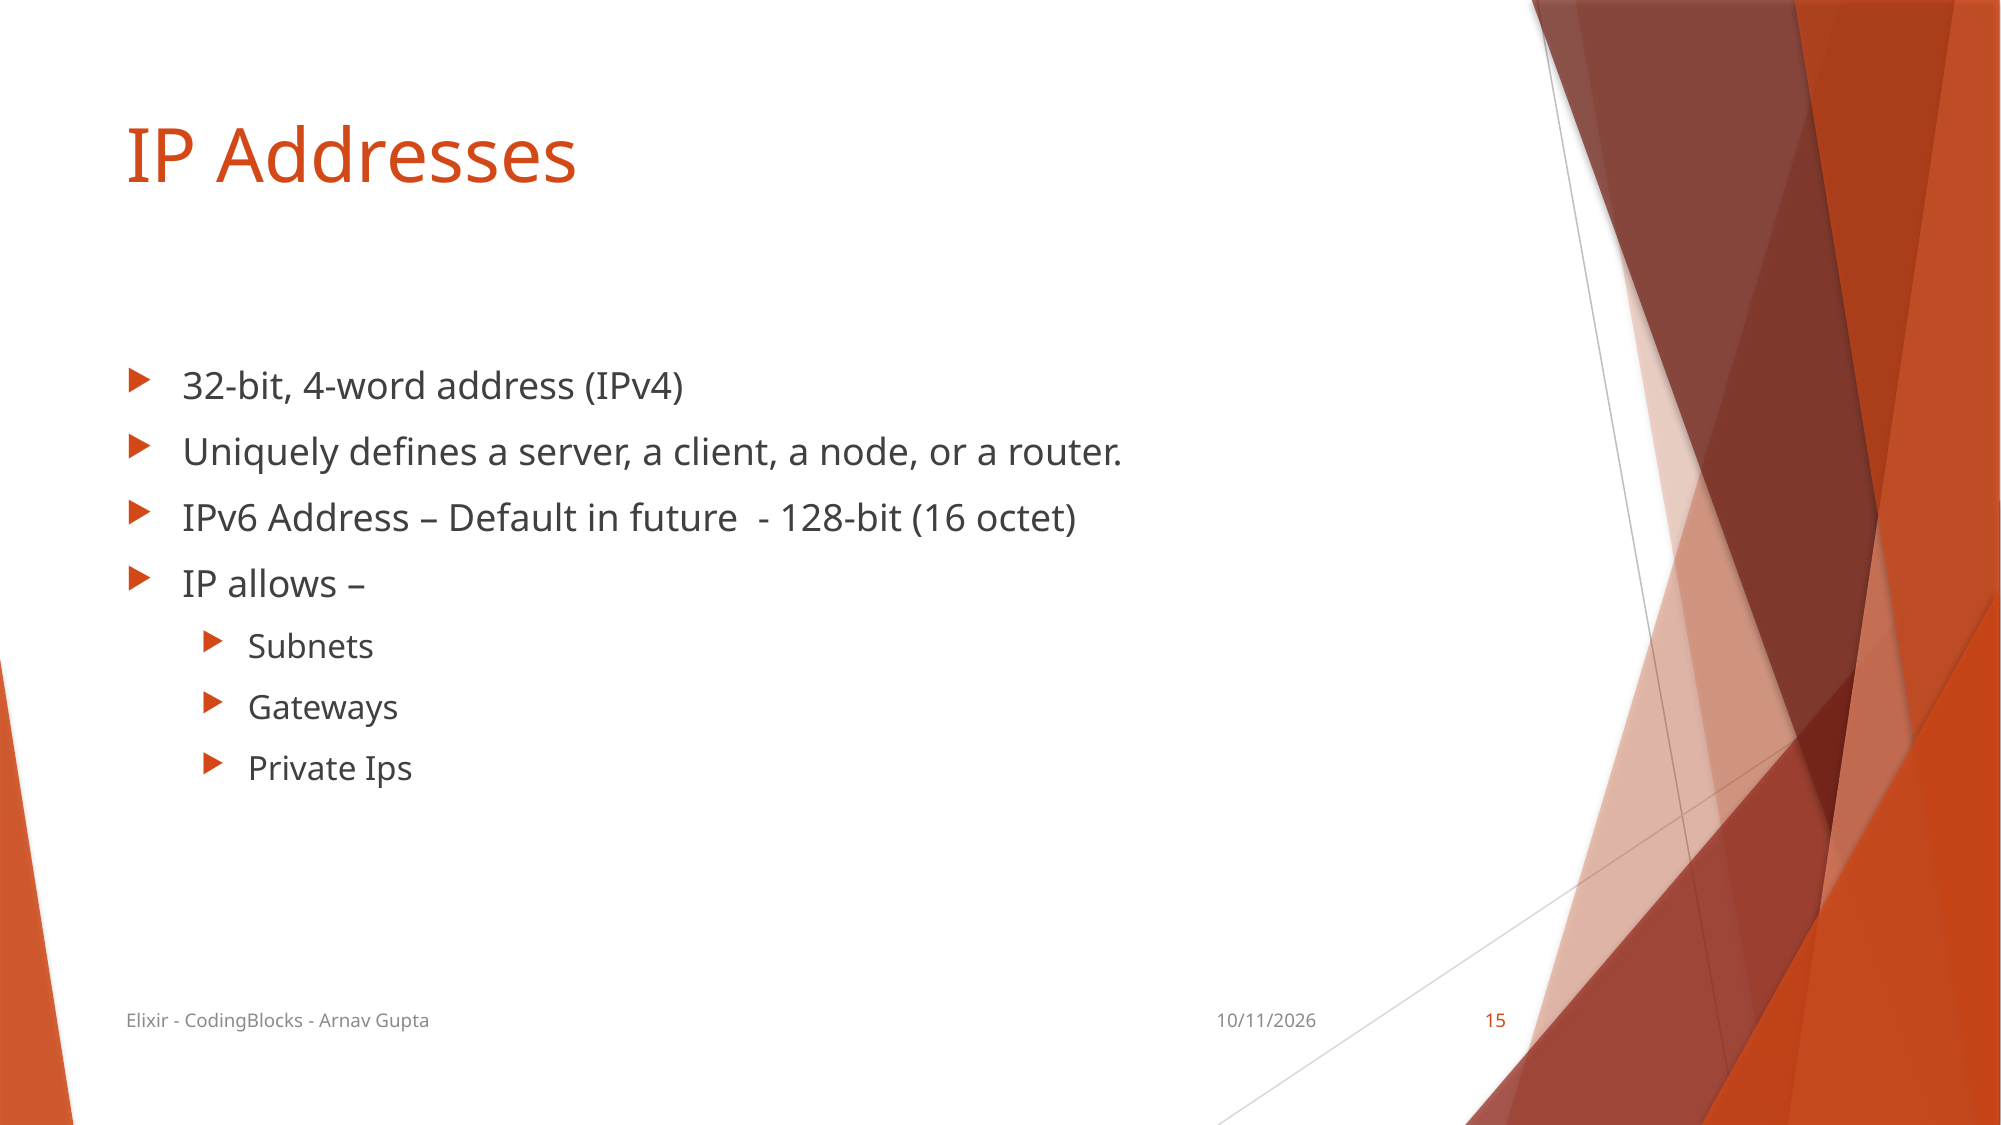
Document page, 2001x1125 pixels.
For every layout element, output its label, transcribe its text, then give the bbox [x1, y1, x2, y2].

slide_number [1181, 991, 1332, 1051]
slide_number 15 [1409, 991, 1522, 1051]
list 32-bit, 4-word address (IPv4) Uniquely defines a server, a client, a node, or a router. IPv6 Address – Default in future - 128-bit (16 octet) IP allows – Subnets Gateways Private Ips [111, 354, 1522, 992]
footer Elixir - CodingBlocks - Arnav Gupta [111, 991, 1145, 1051]
title IP Addresses [111, 99, 1522, 317]
